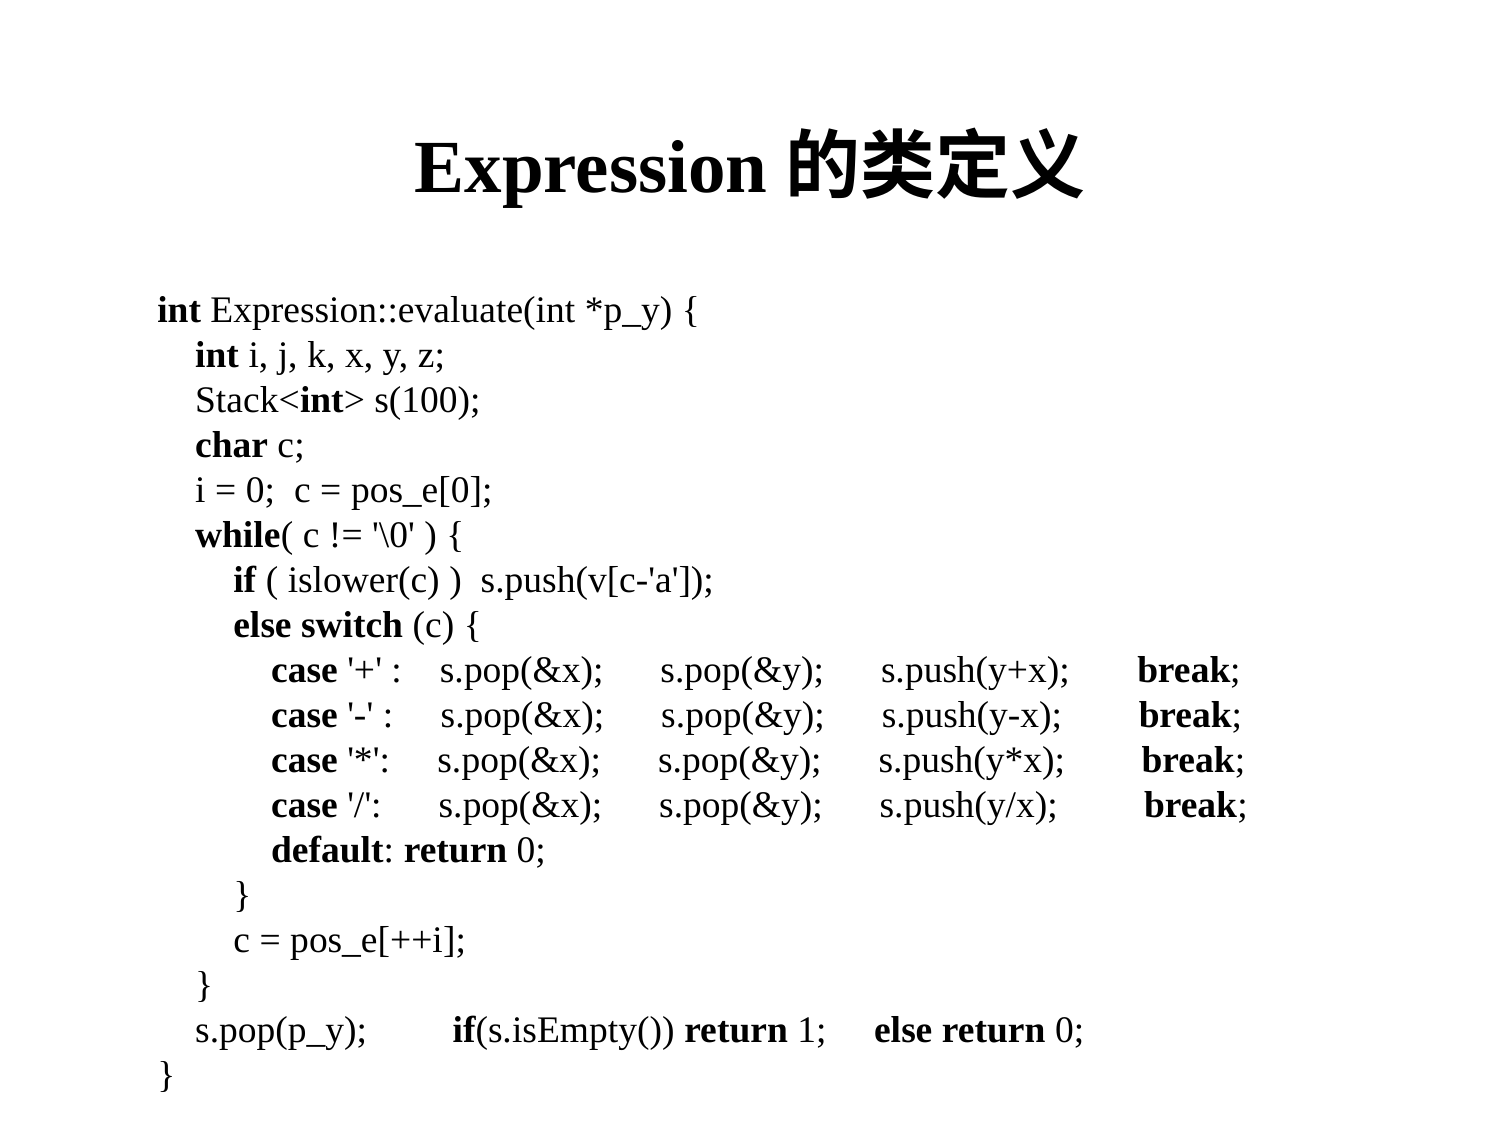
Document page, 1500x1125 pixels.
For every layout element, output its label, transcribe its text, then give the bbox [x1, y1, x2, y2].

text_box int Expression::evaluate(int *p_y) { int i, j, k, x, y, z; Stack<int> s(100); char c; i = 0; c = pos_e[0]; while( c != '\0' ) { if ( islower(c) ) s.push(v[c-'a']); else switch (c) { case '+' : s.pop(&x); s.pop(&y); s.push(y+x); break; case '-' : s.pop(&x); s.pop(&y); s.push(y-x); break; case '*': s.pop(&x); s.pop(&y); s.push(y*x); break; case '/': s.pop(&x); s.pop(&y); s.push(y/x); break; default: return 0; } c = pos_e[++i]; } s.pop(p_y); if(s.isEmpty()) return 1; else return 0; } [142, 277, 1358, 1108]
title Expression的类定义 [103, 59, 1397, 278]
